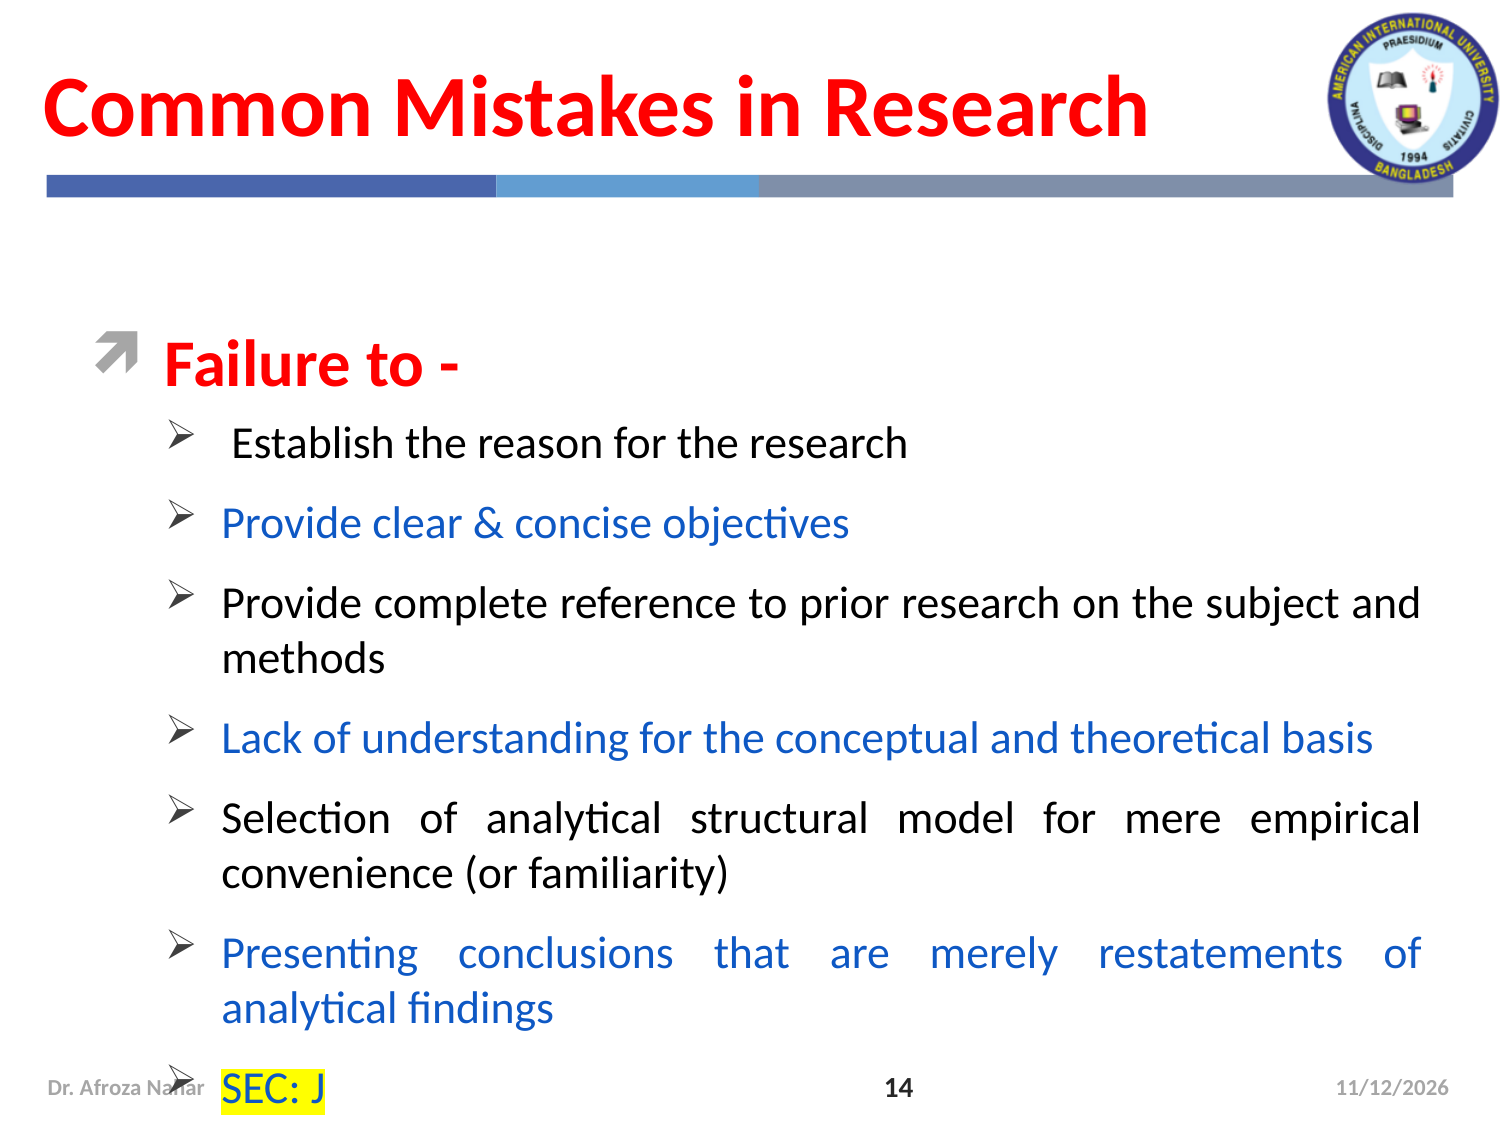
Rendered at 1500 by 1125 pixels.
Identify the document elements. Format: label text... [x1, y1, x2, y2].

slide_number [1114, 1055, 1465, 1116]
picture [1324, 9, 1500, 188]
subtitle Failure to - Establish the reason for the research Provide clear & concise objectives Provide complete reference to prior research on the subject and methods Lack of understanding for the conceptual and theoretical basis Selection of analytical structural model for mere empirical convenience (or familiarity) Presenting conclusions that are merely restatements of analytical findings SEC: J [75, 312, 1438, 1115]
footer Dr. Afroza Nahar [32, 1055, 600, 1116]
title Common Mistakes in Research [28, 11, 1259, 162]
